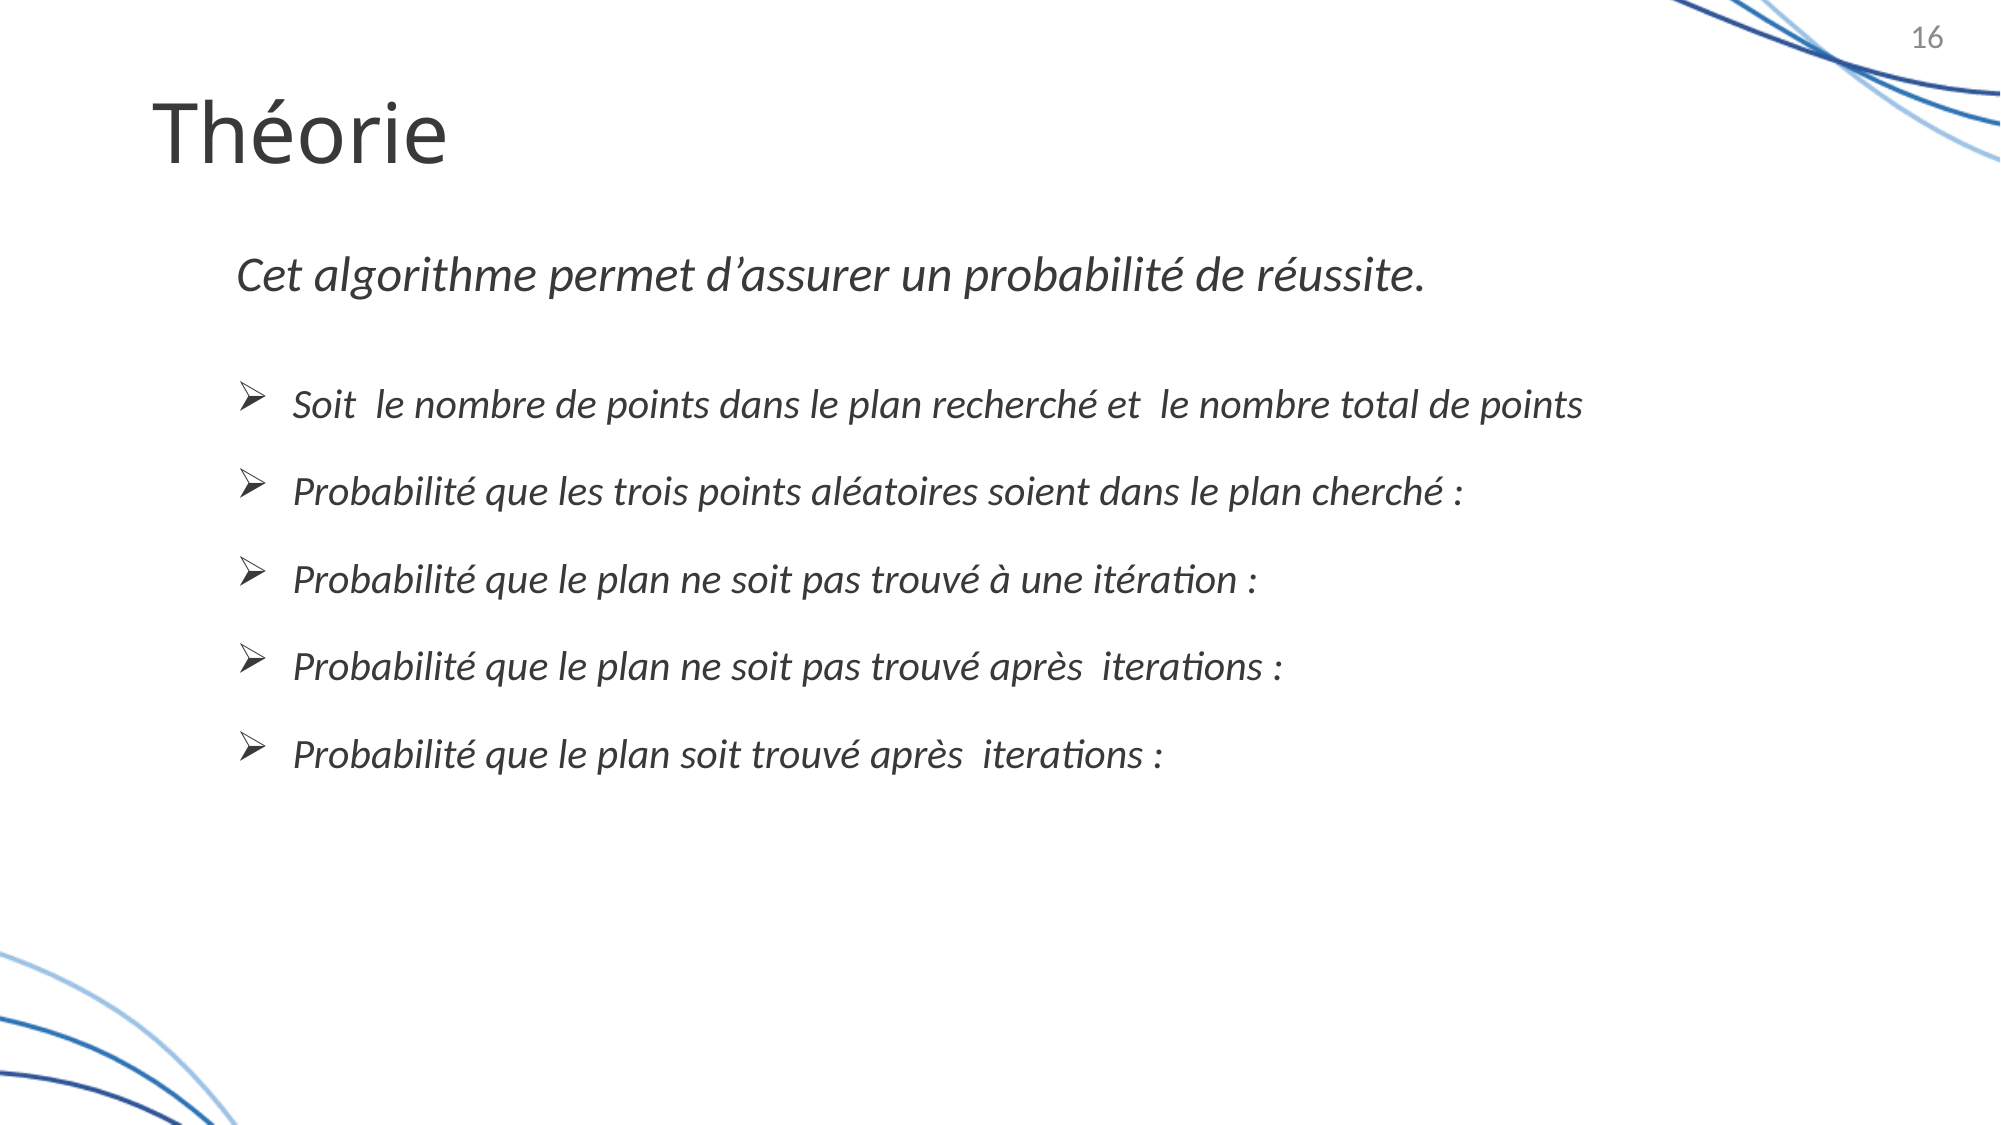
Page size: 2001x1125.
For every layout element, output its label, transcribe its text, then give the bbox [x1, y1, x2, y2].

picture [0, 0, 2001, 1125]
title Théorie [137, 59, 1632, 214]
